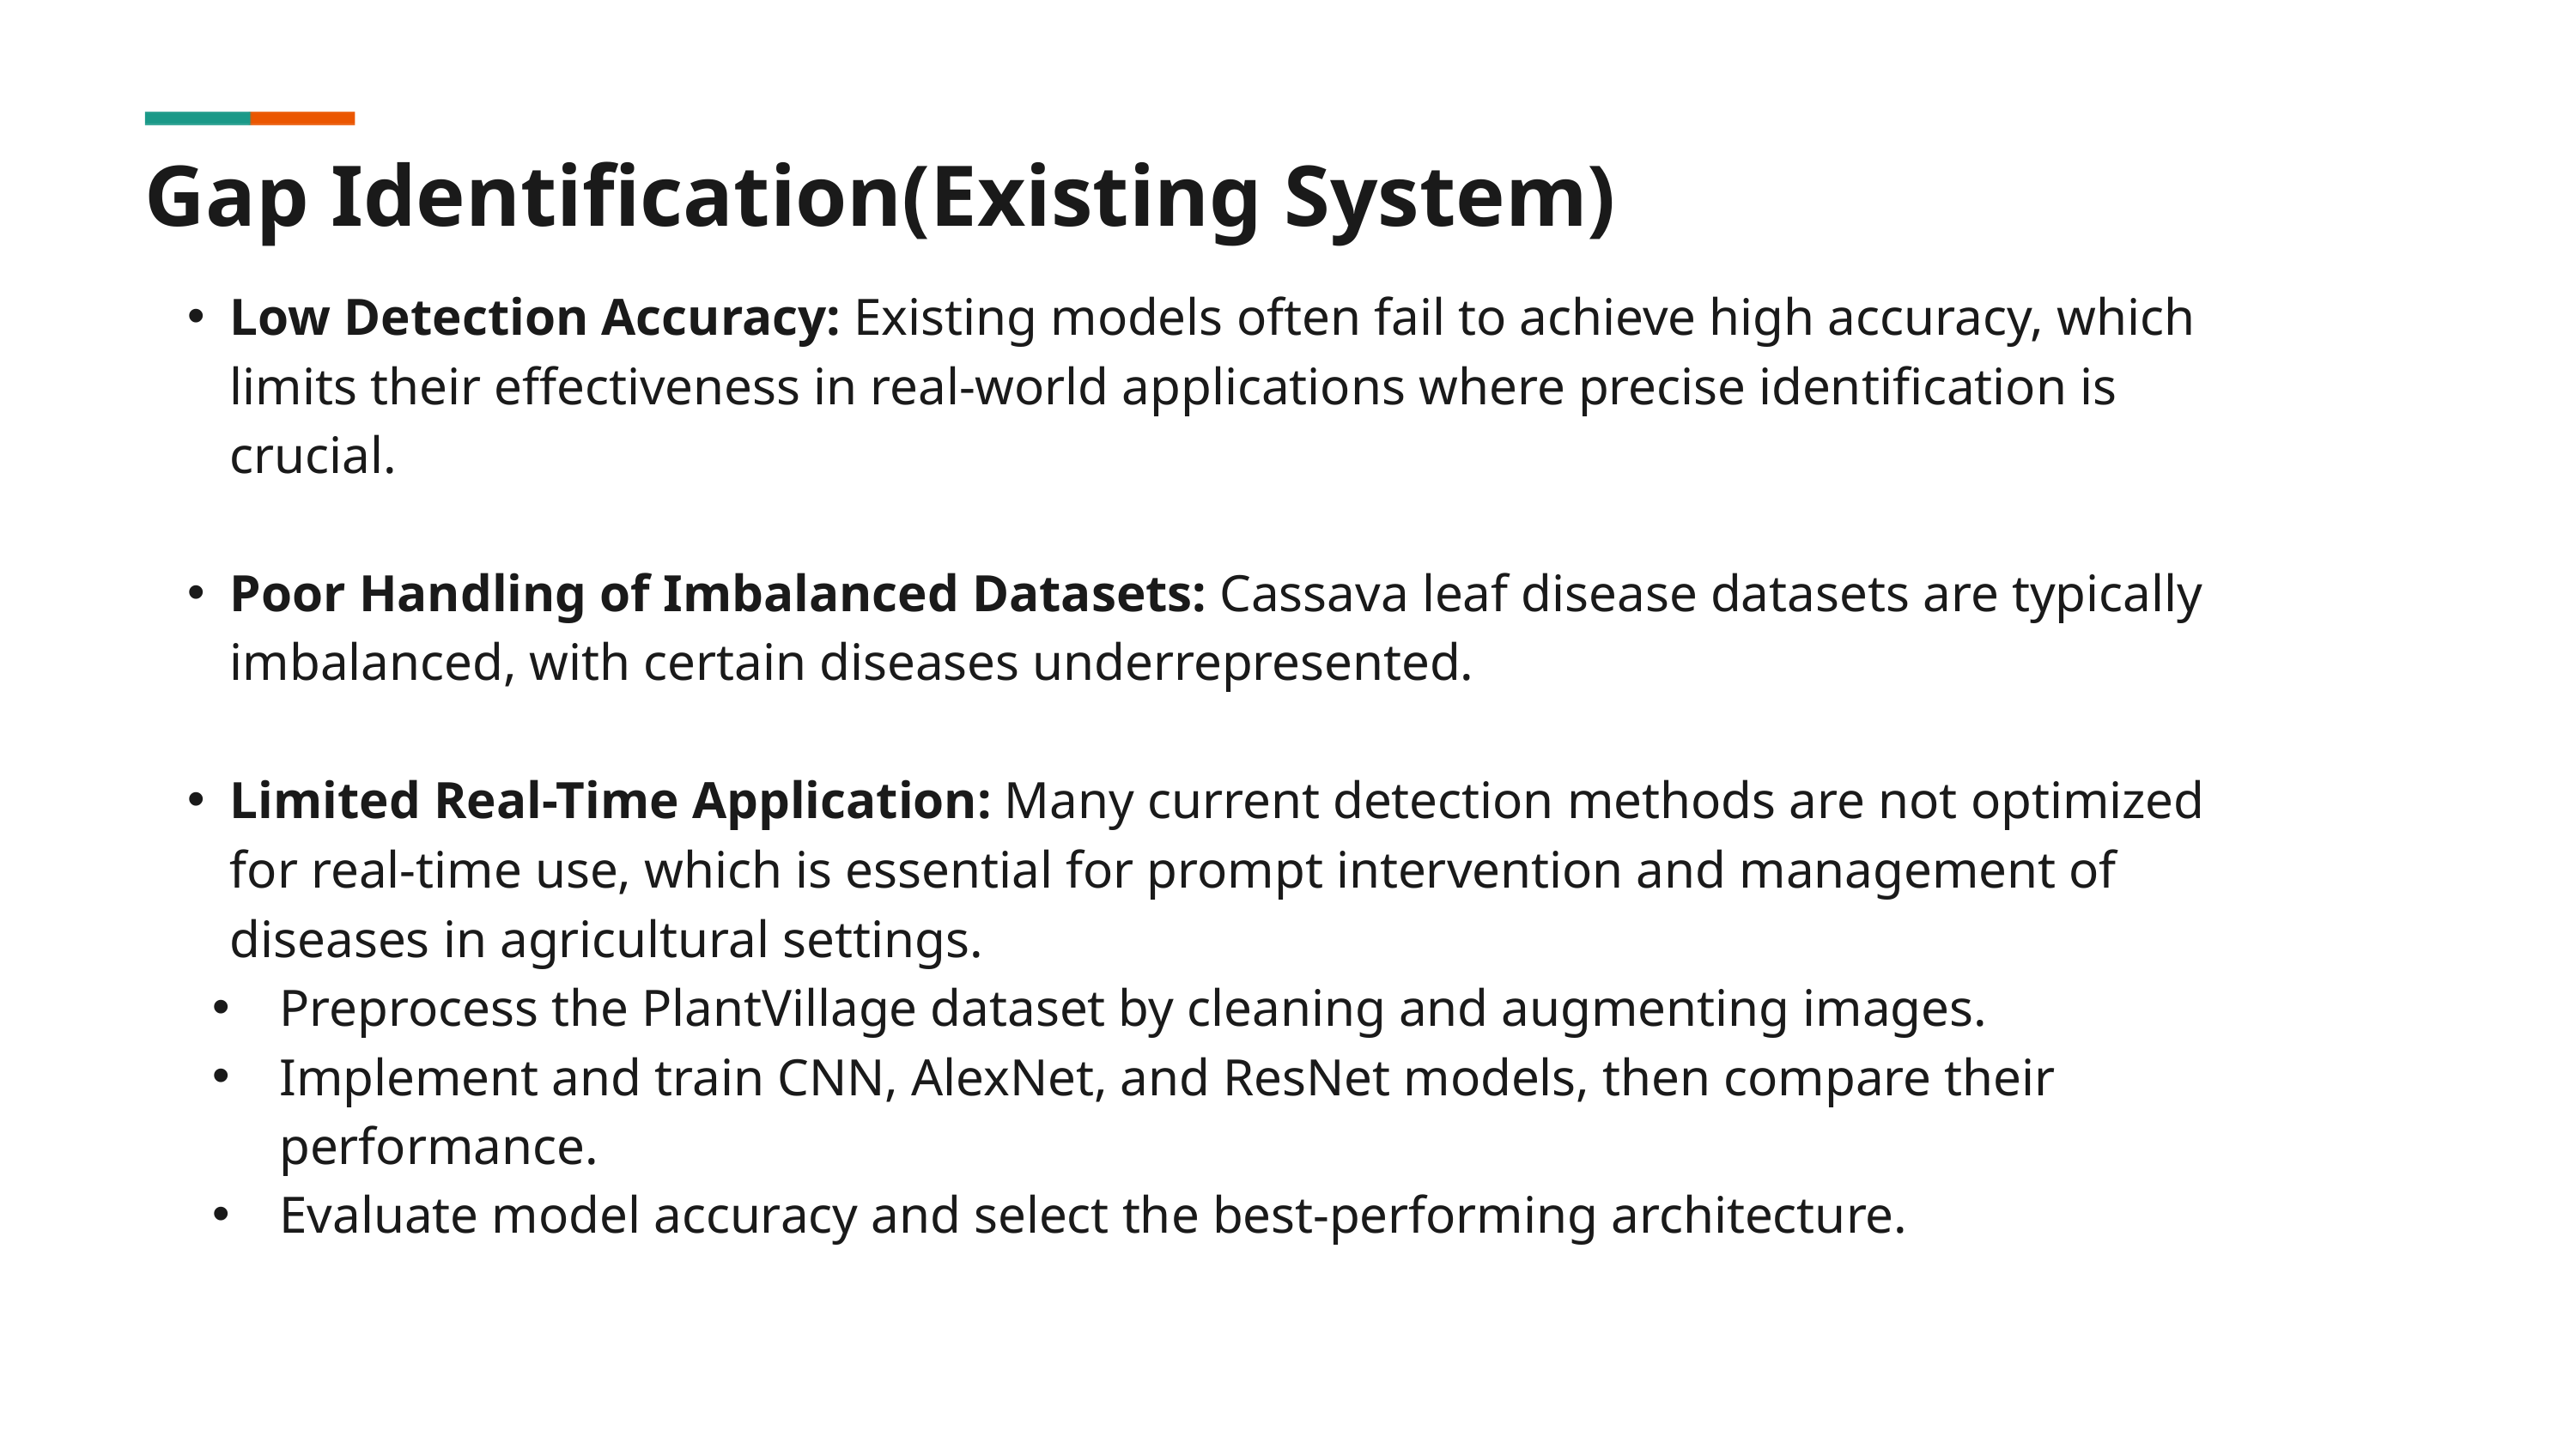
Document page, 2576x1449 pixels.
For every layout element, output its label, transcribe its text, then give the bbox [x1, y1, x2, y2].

text_box Low Detection Accuracy: Existing models often fail to achieve high accuracy, which limits their effectiveness in real-world applications where precise identification is crucial. Poor Handling of Imbalanced Datasets: Cassava leaf disease datasets are typically imbalanced, with certain diseases underrepresented. Limited Real-Time Application: Many current detection methods are not optimized for real-time use, which is essential for prompt intervention and management of diseases in agricultural settings. Preprocess the PlantVillage dataset by cleaning and augmenting images. Implement and train CNN, AlexNet, and ResNet models, then compare their performance. Evaluate model accuracy and select the best-performing architecture. [144, 276, 2286, 1313]
text_box [144, 112, 355, 125]
text_box Gap Identification(Existing System) [144, 142, 2286, 243]
